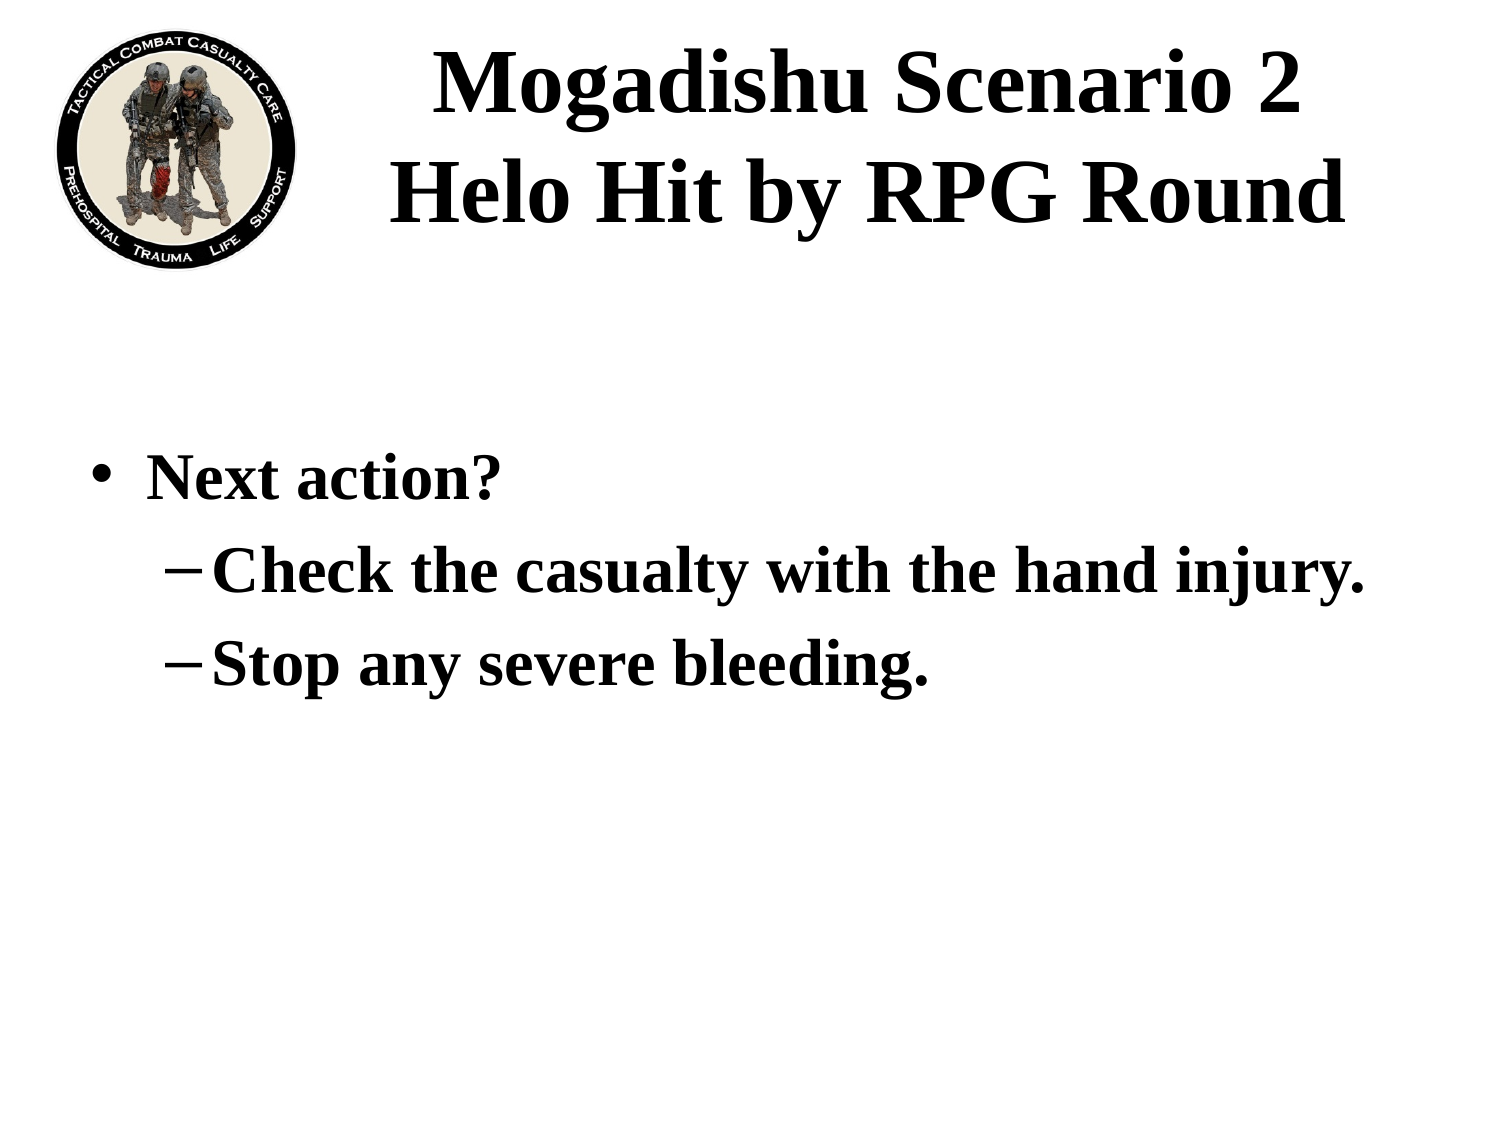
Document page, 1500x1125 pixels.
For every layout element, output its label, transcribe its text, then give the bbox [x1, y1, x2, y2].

title Mogadishu Scenario 2 Helo Hit by RPG Round [249, 37, 1488, 226]
list Next action? Check the casualty with the hand injury. Stop any severe bleeding. [74, 424, 1426, 813]
picture [50, 24, 300, 275]
